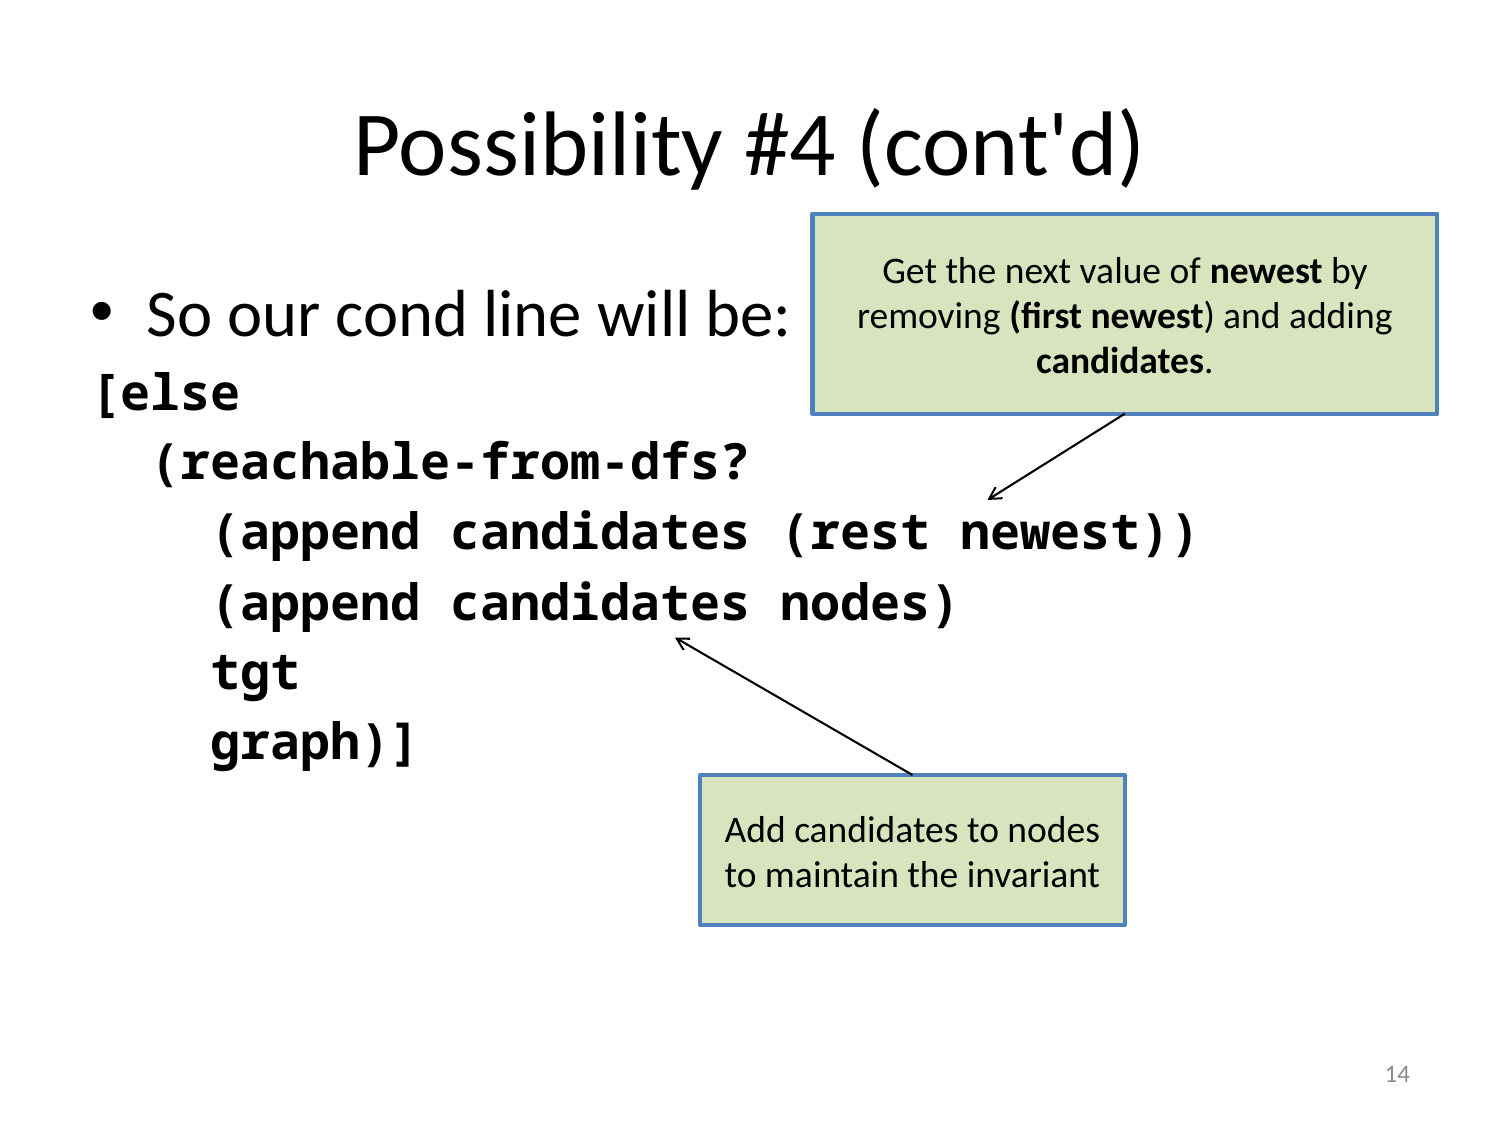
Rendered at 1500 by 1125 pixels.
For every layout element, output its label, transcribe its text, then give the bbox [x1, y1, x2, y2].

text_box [674, 637, 1126, 926]
slide_number 14 [1074, 1042, 1425, 1103]
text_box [812, 213, 1438, 501]
list So our cond line will be: [else (reachable-from-dfs? (append candidates (rest newest)) (append candidates nodes) tgt graph)] [75, 262, 1425, 1005]
title Possibility #4 (cont'd) [75, 45, 1425, 233]
